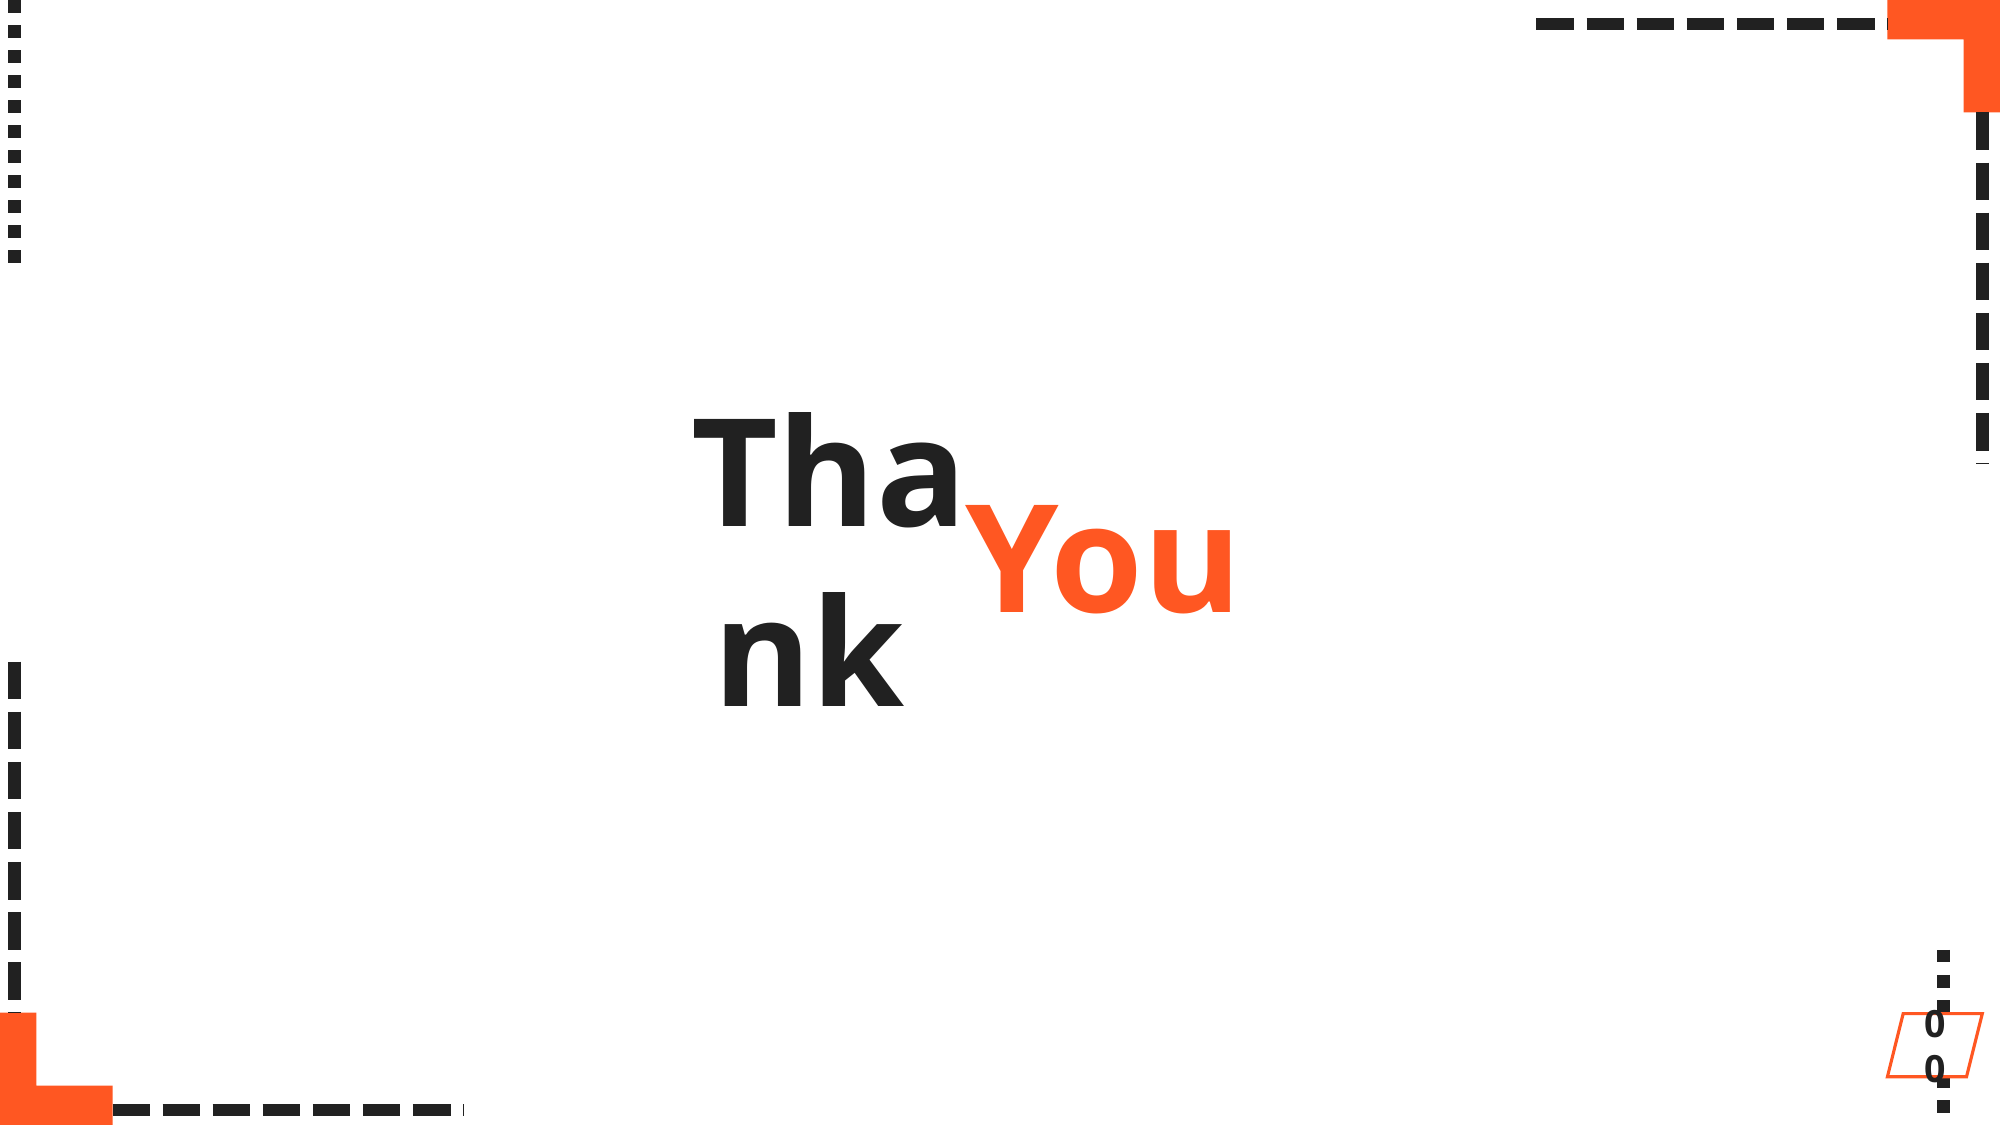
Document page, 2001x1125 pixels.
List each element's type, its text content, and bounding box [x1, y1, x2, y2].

text_box 00 [1886, 1012, 1943, 1078]
text_box You [906, 462, 1302, 644]
text_box 00 [1944, 1012, 1984, 1078]
text_box [1886, 0, 2000, 113]
text_box [0, 1012, 114, 1125]
text_box Thank [638, 431, 1020, 681]
